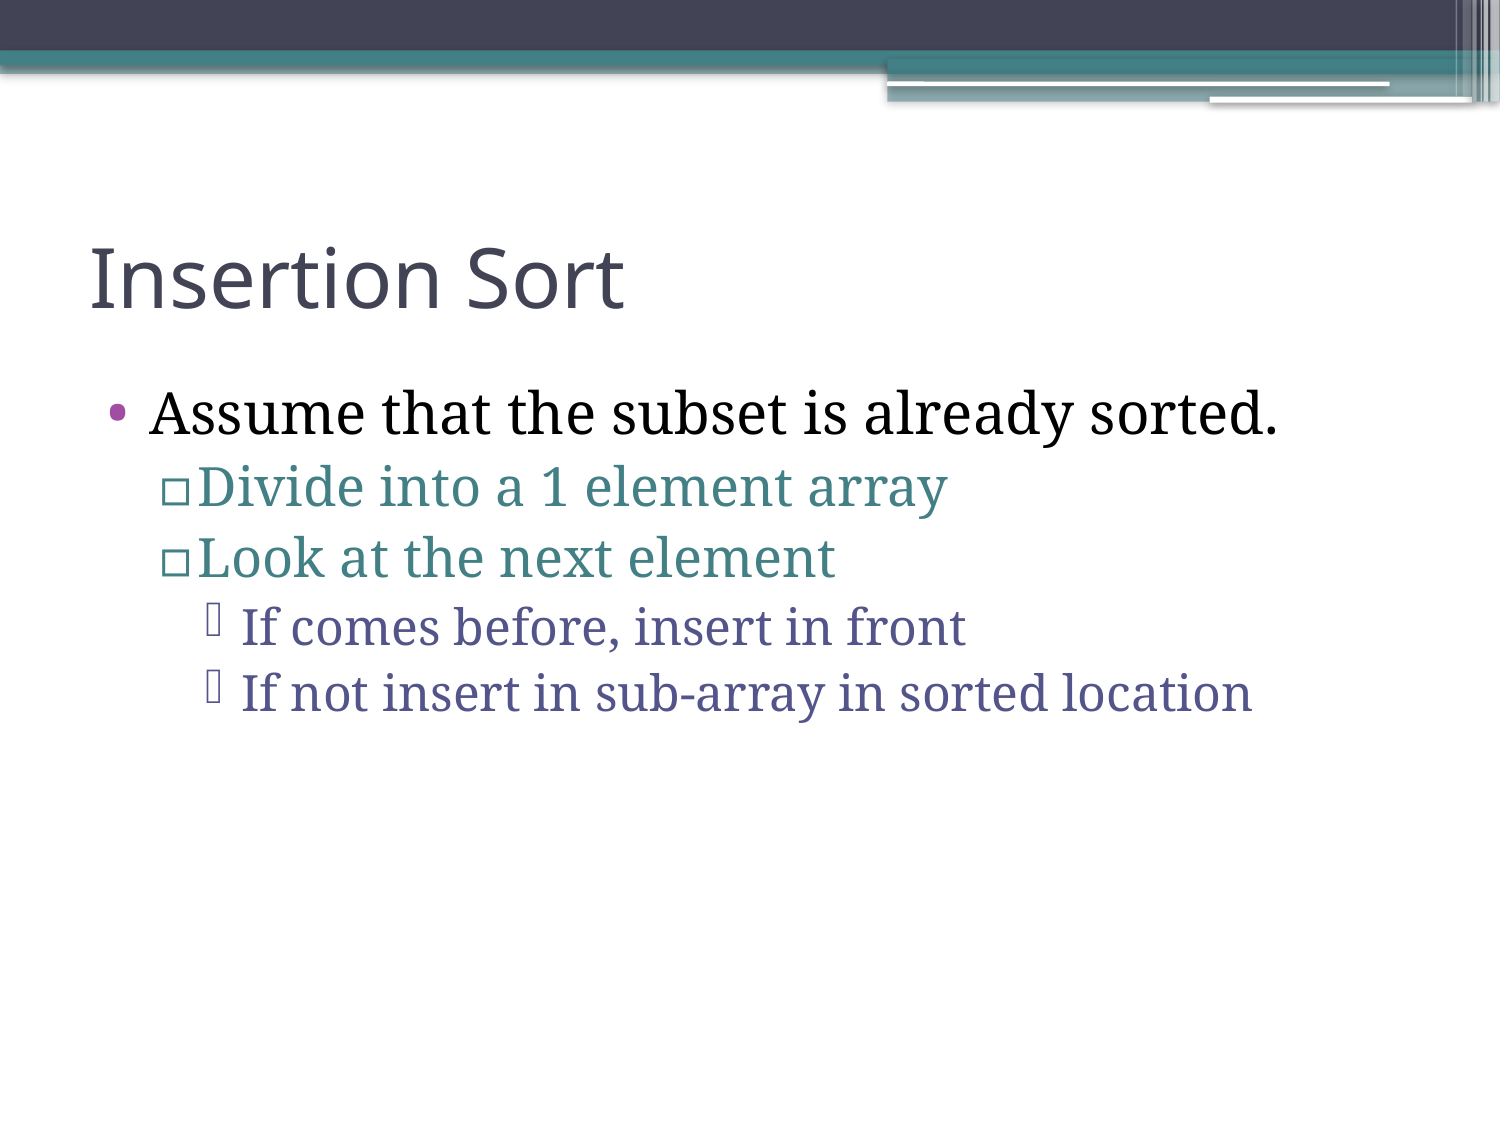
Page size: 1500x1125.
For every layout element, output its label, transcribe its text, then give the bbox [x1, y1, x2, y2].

list Assume that the subset is already sorted. Divide into a 1 element array Look at the next element If comes before, insert in front If not insert in sub-array in sorted location [75, 368, 1425, 1079]
title Insertion Sort [75, 187, 1425, 363]
